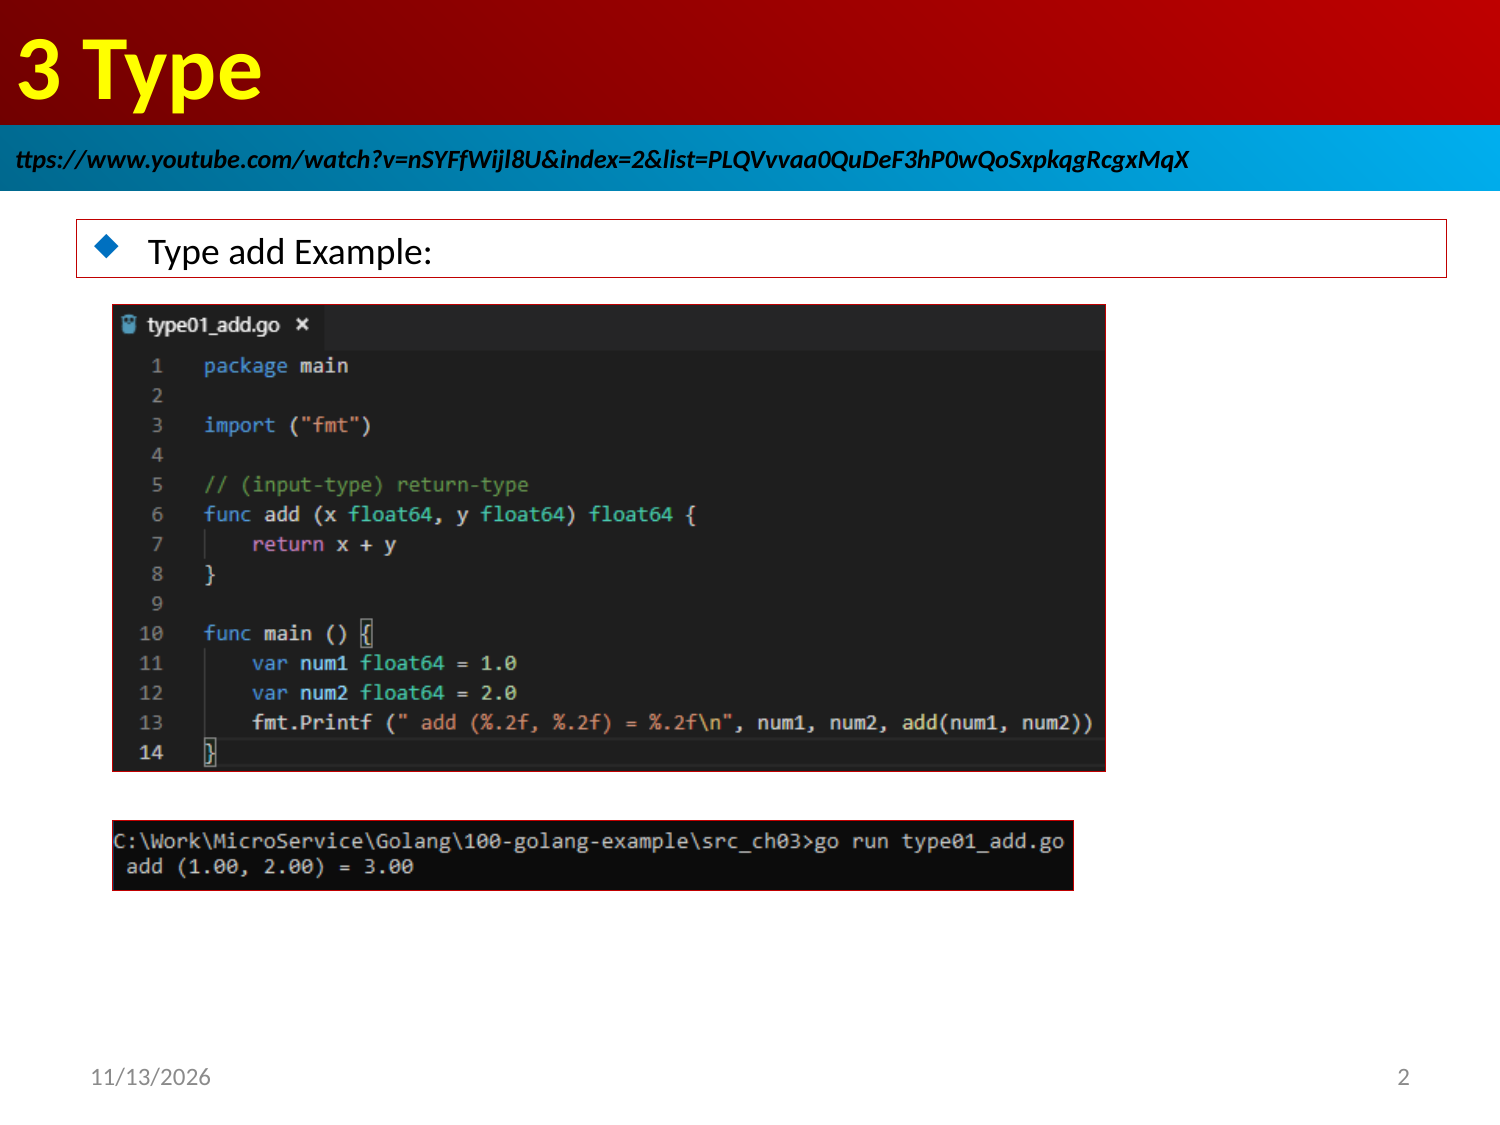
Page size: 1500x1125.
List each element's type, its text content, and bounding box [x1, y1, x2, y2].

picture [111, 303, 1107, 772]
subtitle Type add Example: [76, 219, 1447, 278]
slide_number 2 [1074, 1042, 1425, 1109]
title 3 Type [0, 0, 1500, 125]
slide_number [75, 1042, 425, 1109]
text_box ttps://www.youtube.com/watch?v=nSYFfWijl8U&index=2&list=PLQVvvaa0QuDeF3hP0wQoSxpkqgRcgxMqX [0, 125, 1500, 191]
picture [111, 819, 1074, 891]
